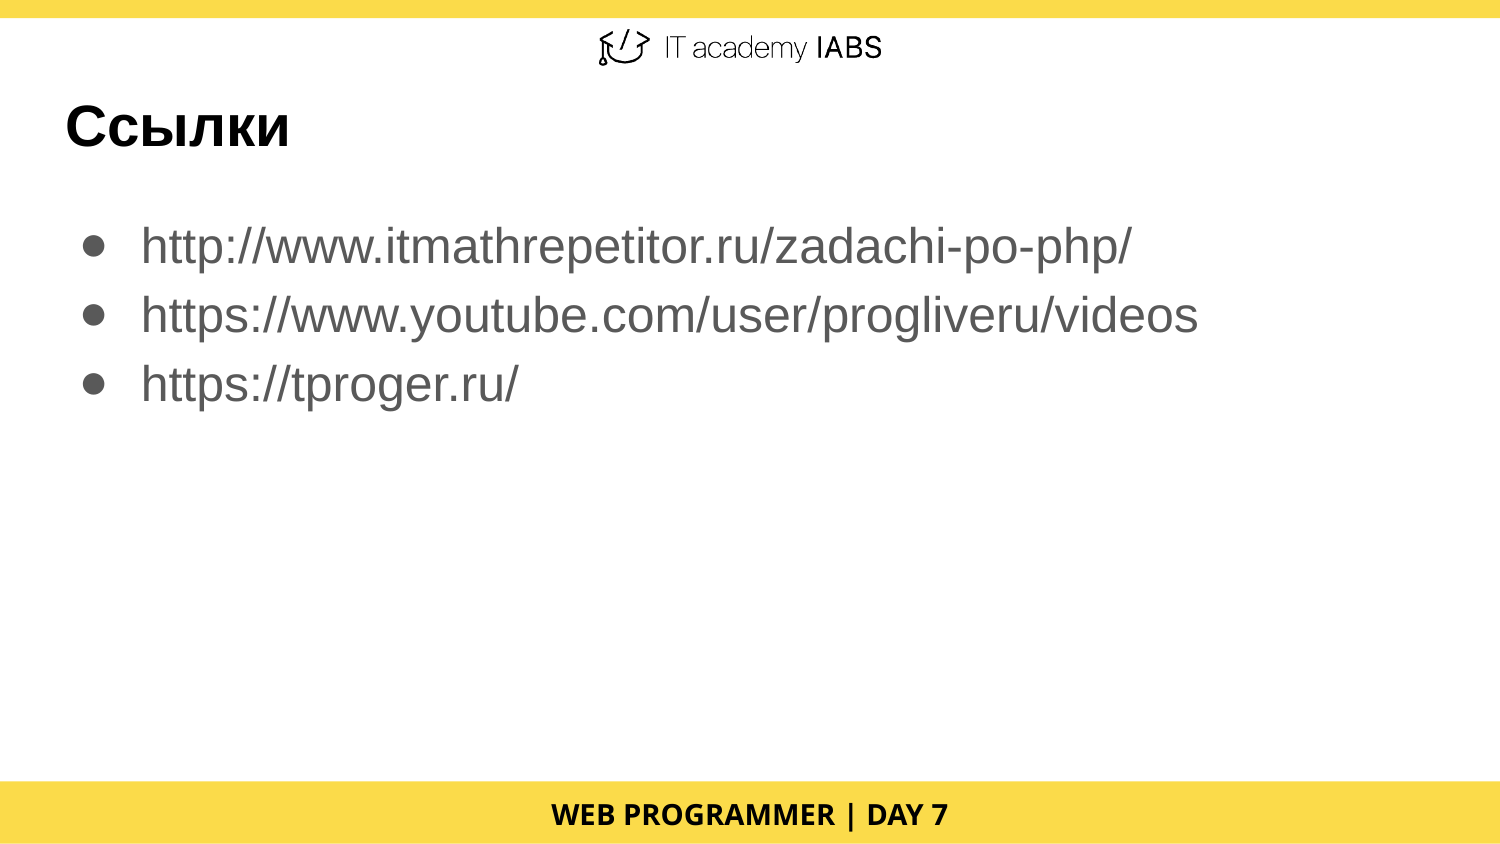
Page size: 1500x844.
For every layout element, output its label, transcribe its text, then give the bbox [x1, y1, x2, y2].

text_box [0, 781, 340, 844]
picture [591, 18, 887, 71]
text_box Ссылки [51, 72, 1449, 167]
text_box [1160, 781, 1500, 844]
text_box WEB PROGRAMMER | DAY 7 [340, 781, 1160, 844]
text_box [0, 0, 1500, 19]
text_box http://www.itmathrepetitor.ru/zadachi-po-php/ https://www.youtube.com/user/progliveru/videos https://tproger.ru/ [51, 189, 1449, 750]
